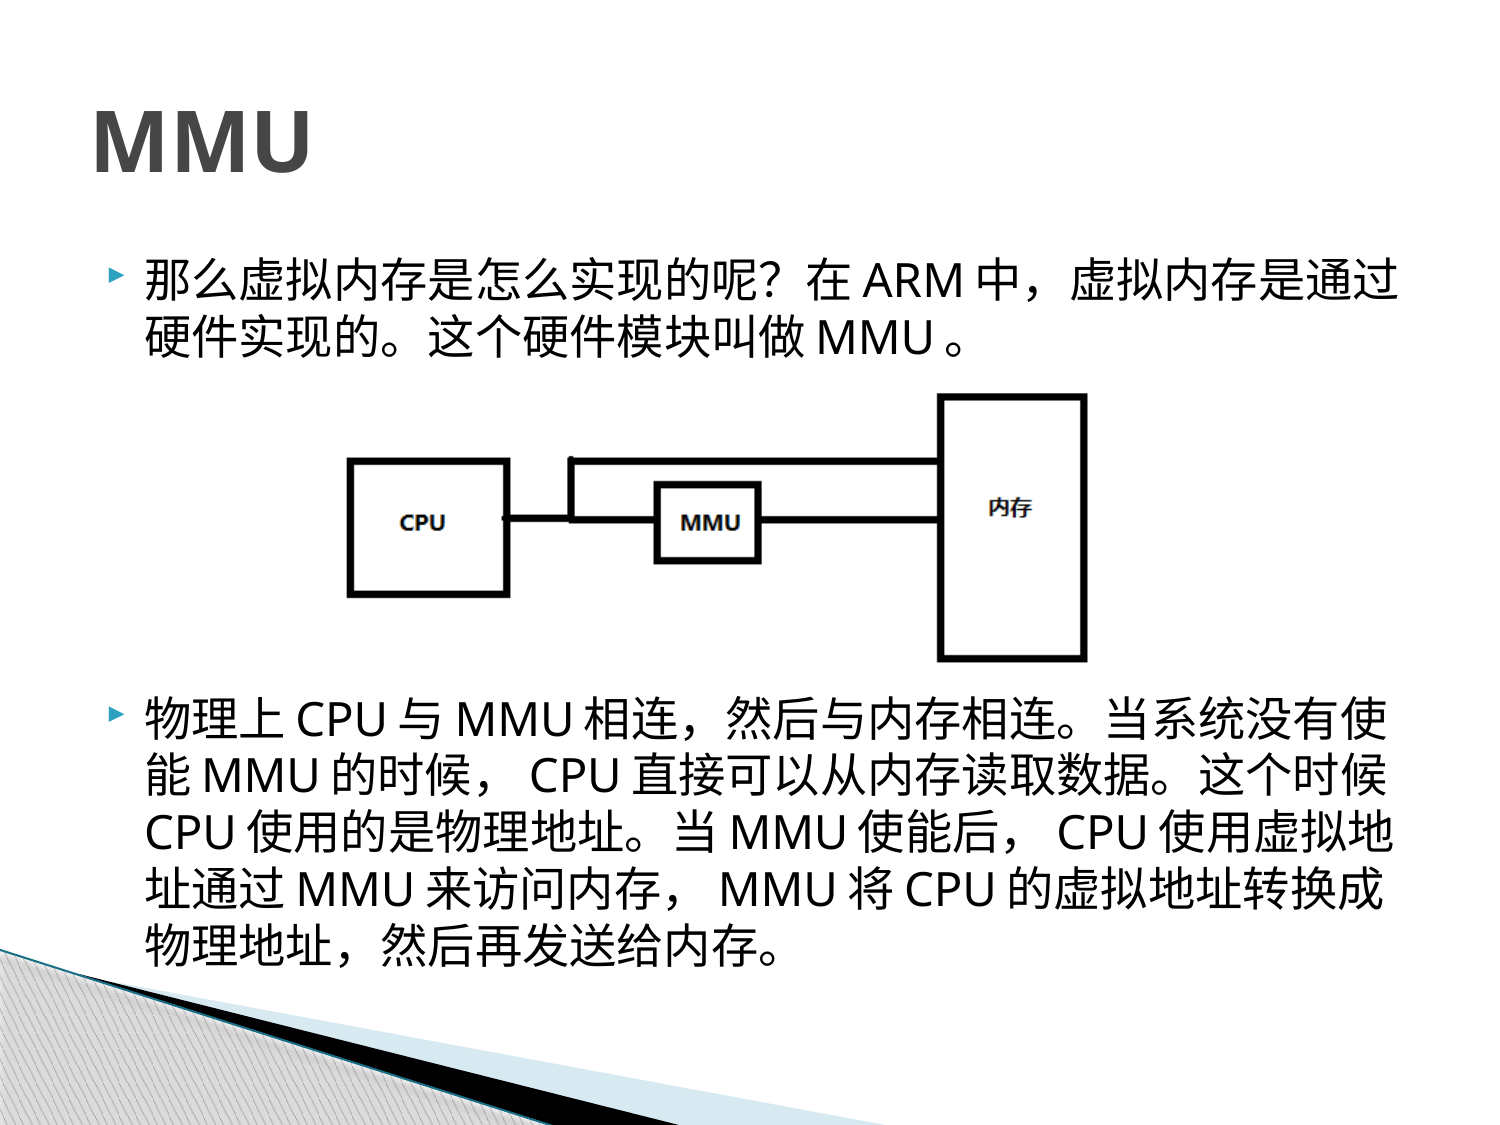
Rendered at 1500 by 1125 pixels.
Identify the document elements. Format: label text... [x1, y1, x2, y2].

picture [327, 373, 1114, 687]
list 那么虚拟内存是怎么实现的呢？在ARM中，虚拟内存是通过硬件实现的。这个硬件模块叫做MMU。 物理上CPU与MMU相连，然后与内存相连。当系统没有使能MMU的时候，CPU直接可以从内存读取数据。这个时候CPU使用的是物理地址。当MMU使能后，CPU使用虚拟地址通过MMU来访问内存，MMU将CPU的虚拟地址转换成物理地址，然后再发送给内存。 [75, 243, 1425, 986]
title MMU [75, 45, 1425, 233]
